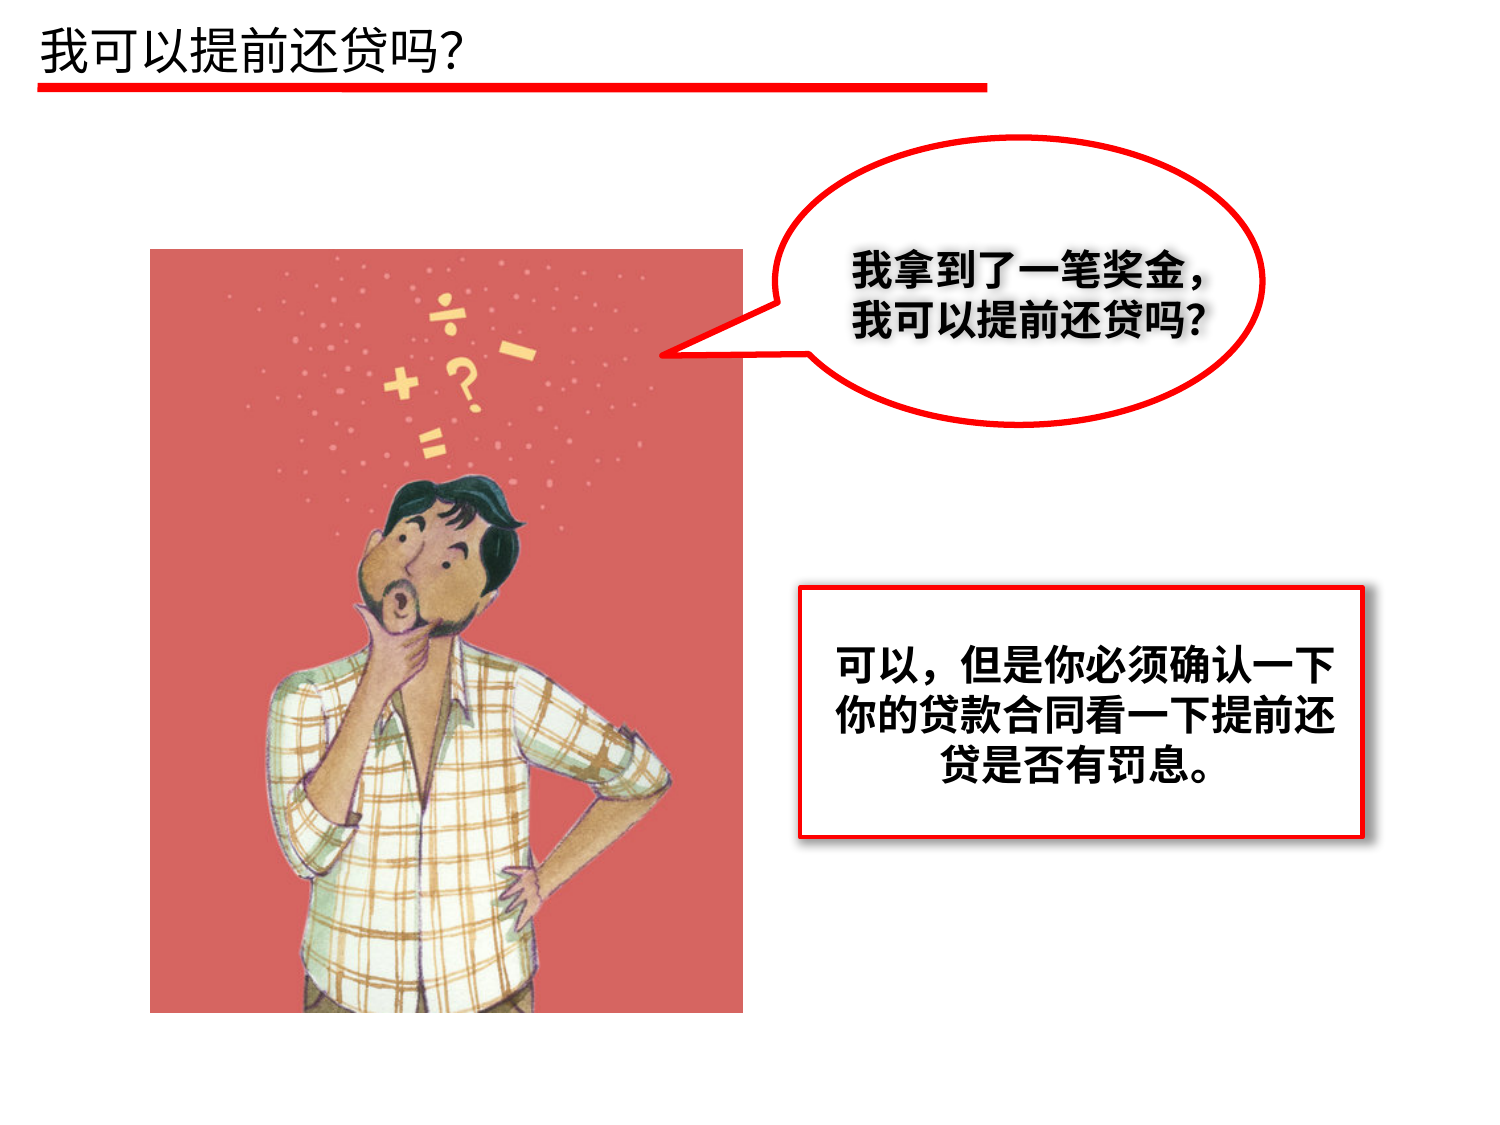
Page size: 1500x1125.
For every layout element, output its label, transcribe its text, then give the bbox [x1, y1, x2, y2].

picture [149, 249, 744, 1013]
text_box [774, 137, 1263, 426]
text_box 我可以提前还贷吗？ [24, 12, 1038, 88]
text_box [799, 587, 1363, 838]
